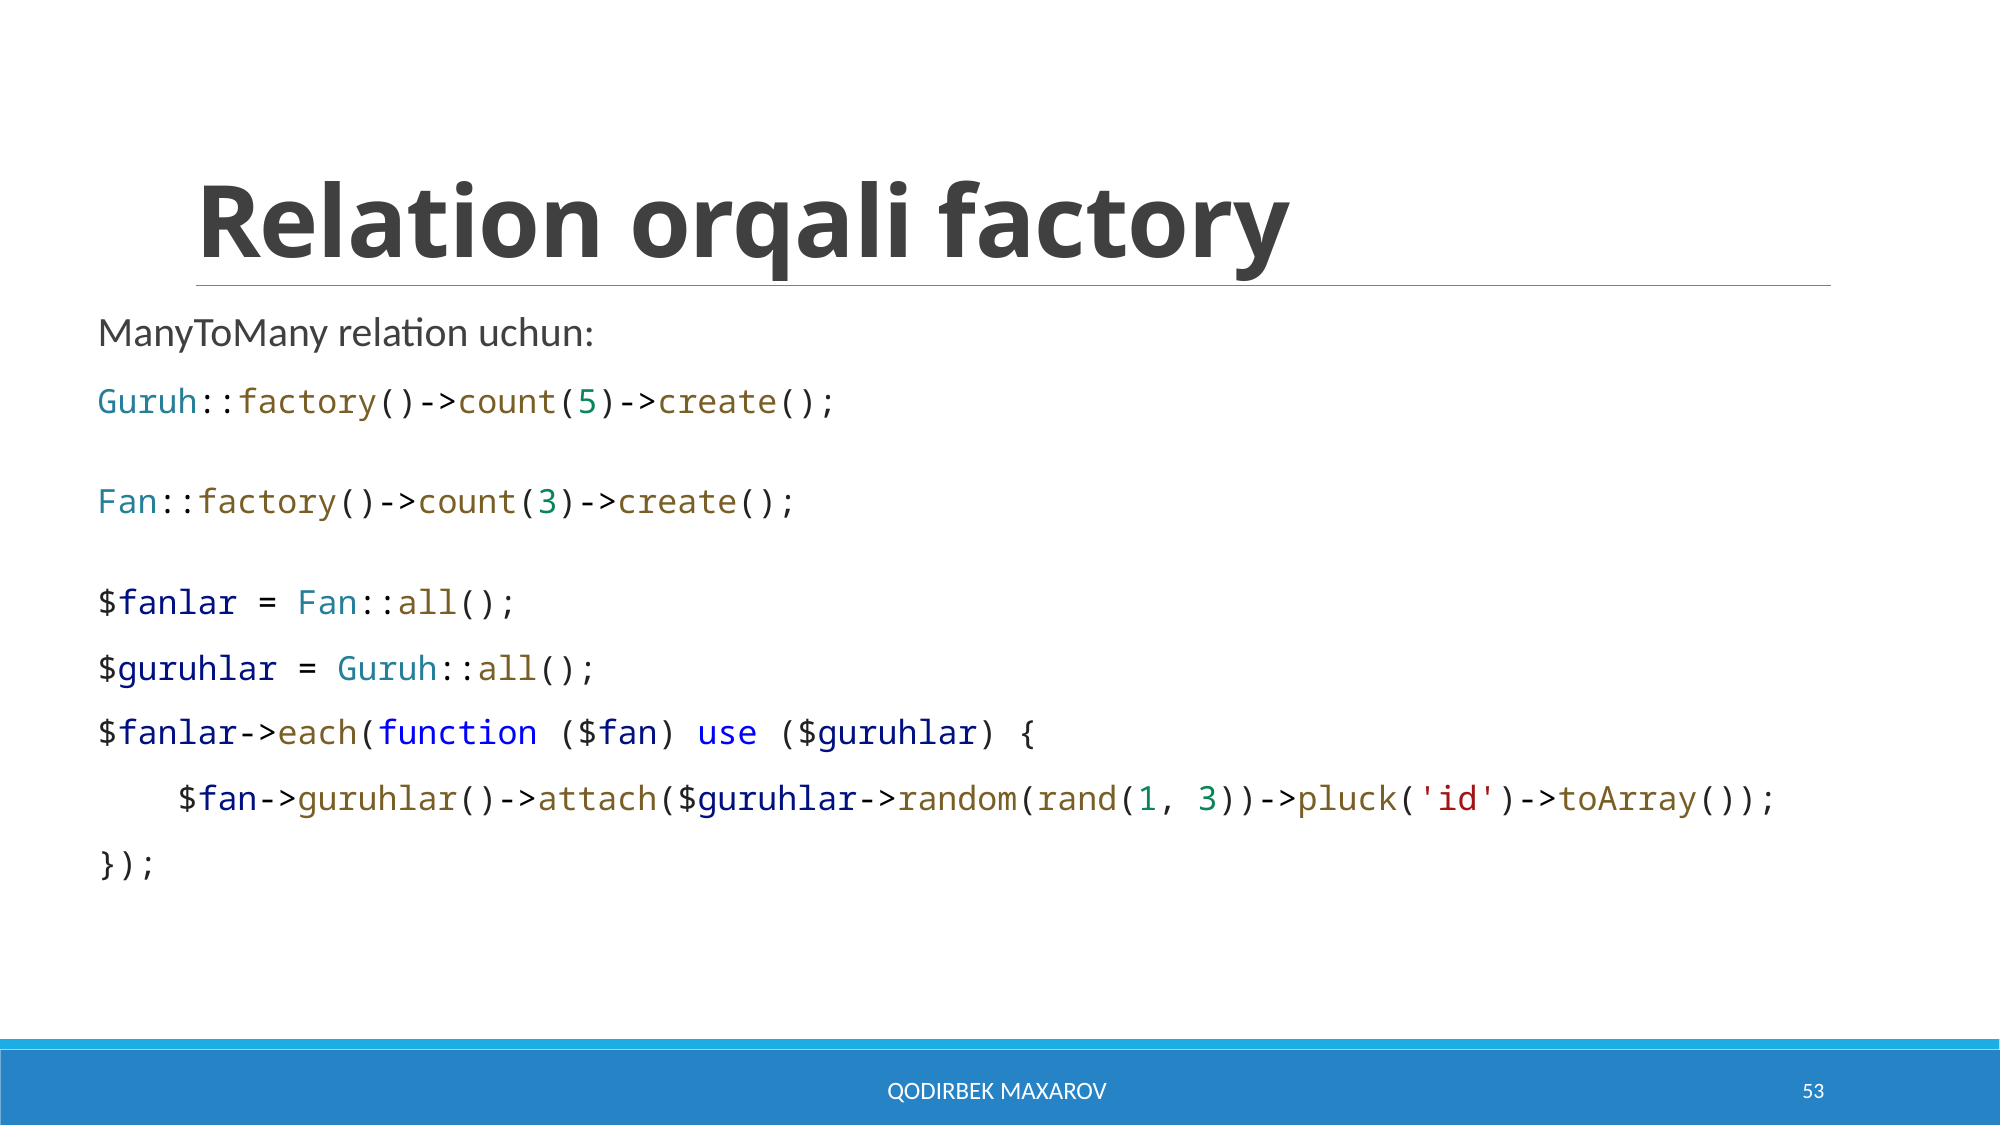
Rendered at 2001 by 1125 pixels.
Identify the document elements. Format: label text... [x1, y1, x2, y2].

footer Qodirbek Maxarov [604, 1059, 1396, 1120]
title Relation orqali factory [180, 47, 1830, 285]
list ManyToMany relation uchun: Guruh::factory()->count(5)->create(); Fan::factory()->count(3)->create(); $fanlar = Fan::all(); $guruhlar = Guruh::all(); $fanlar->each(function ($fan) use ($guruhlar) { $fan->guruhlar()->attach($guruhlar->random(rand(1, 3))->pluck('id')->toArray()); }); [97, 302, 1830, 1060]
slide_number 53 [1624, 1059, 1840, 1120]
